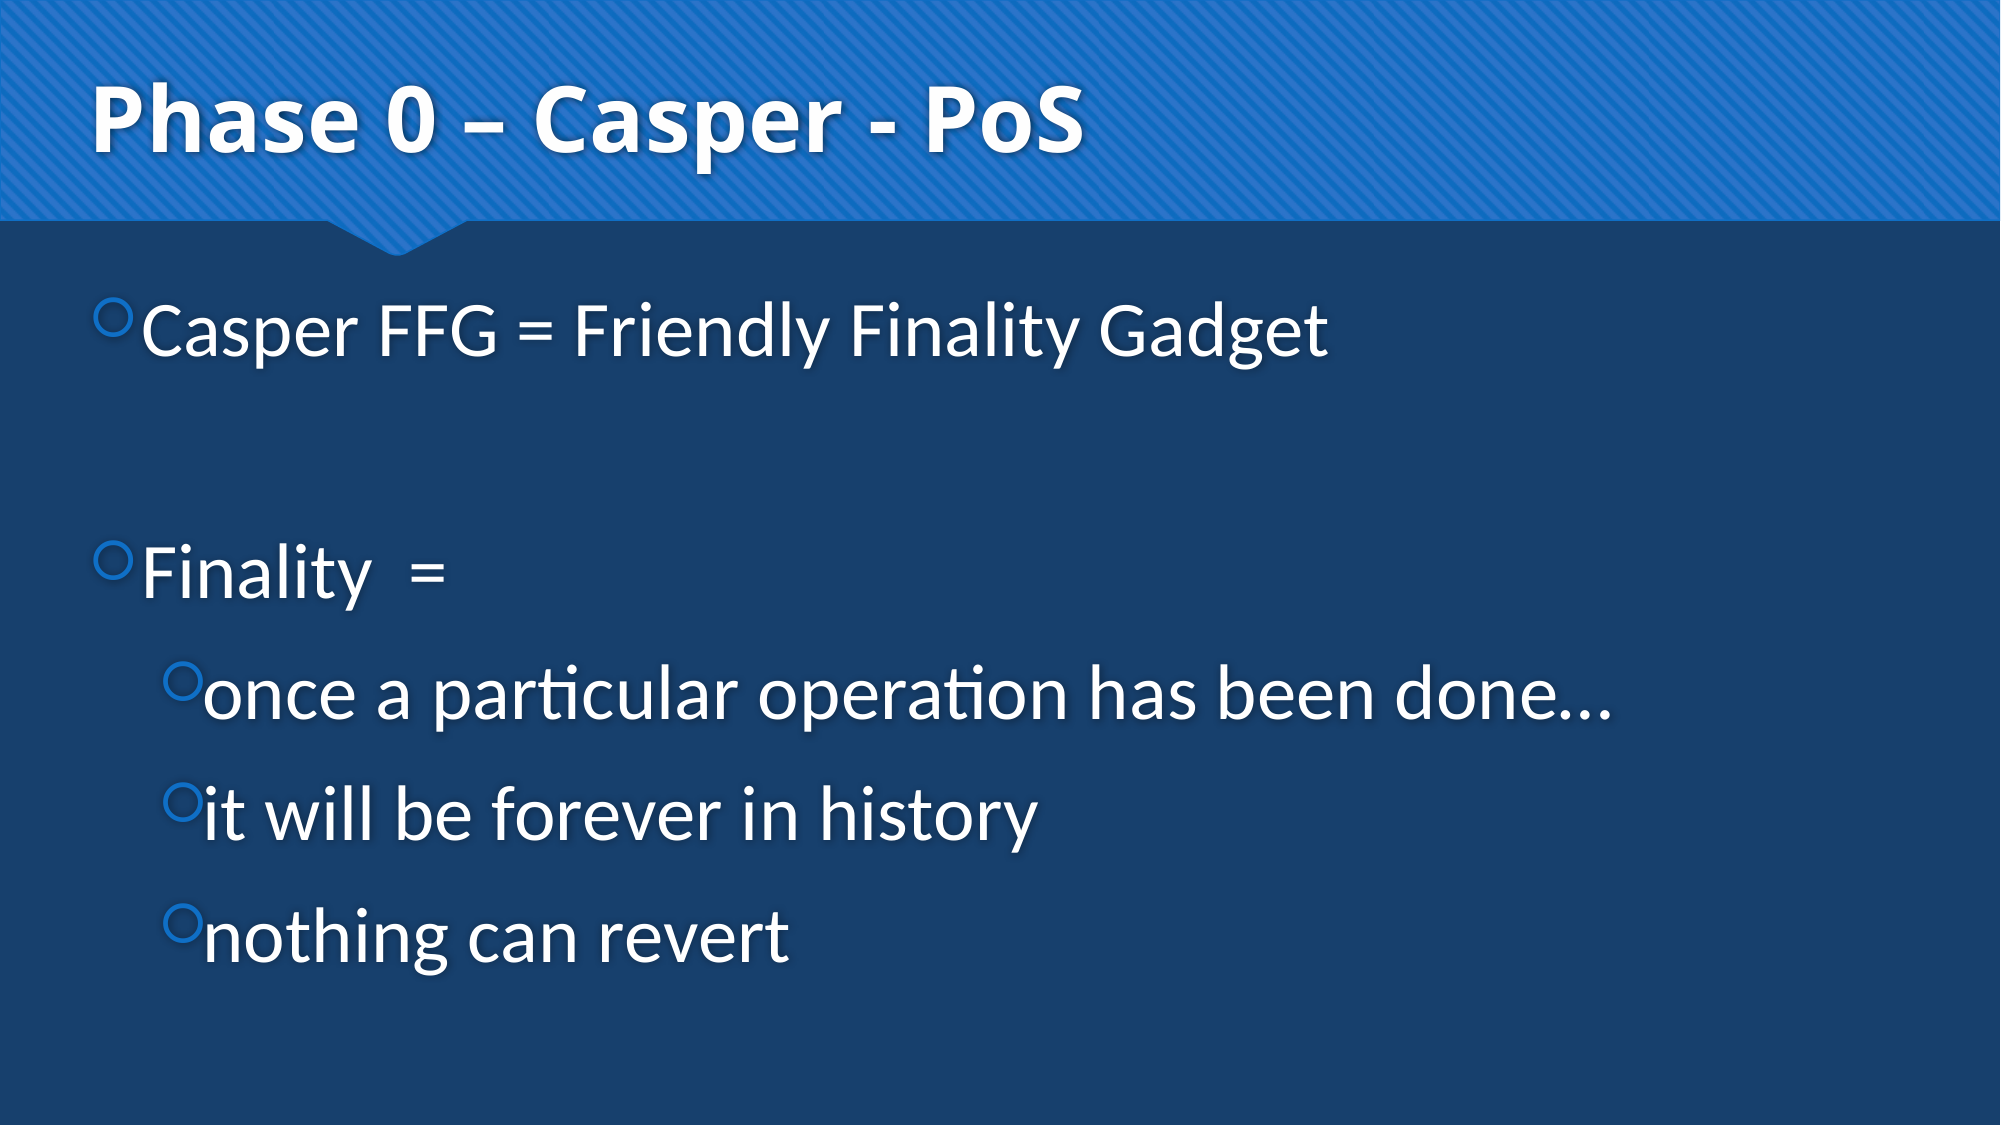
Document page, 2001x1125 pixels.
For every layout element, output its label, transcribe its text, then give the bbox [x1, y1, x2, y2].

title Phase 0 – Casper - PoS [74, 19, 1926, 179]
list Casper FFG = Friendly Finality Gadget Finality = once a particular operation has been done… it will be forever in history nothing can revert [74, 270, 1926, 990]
